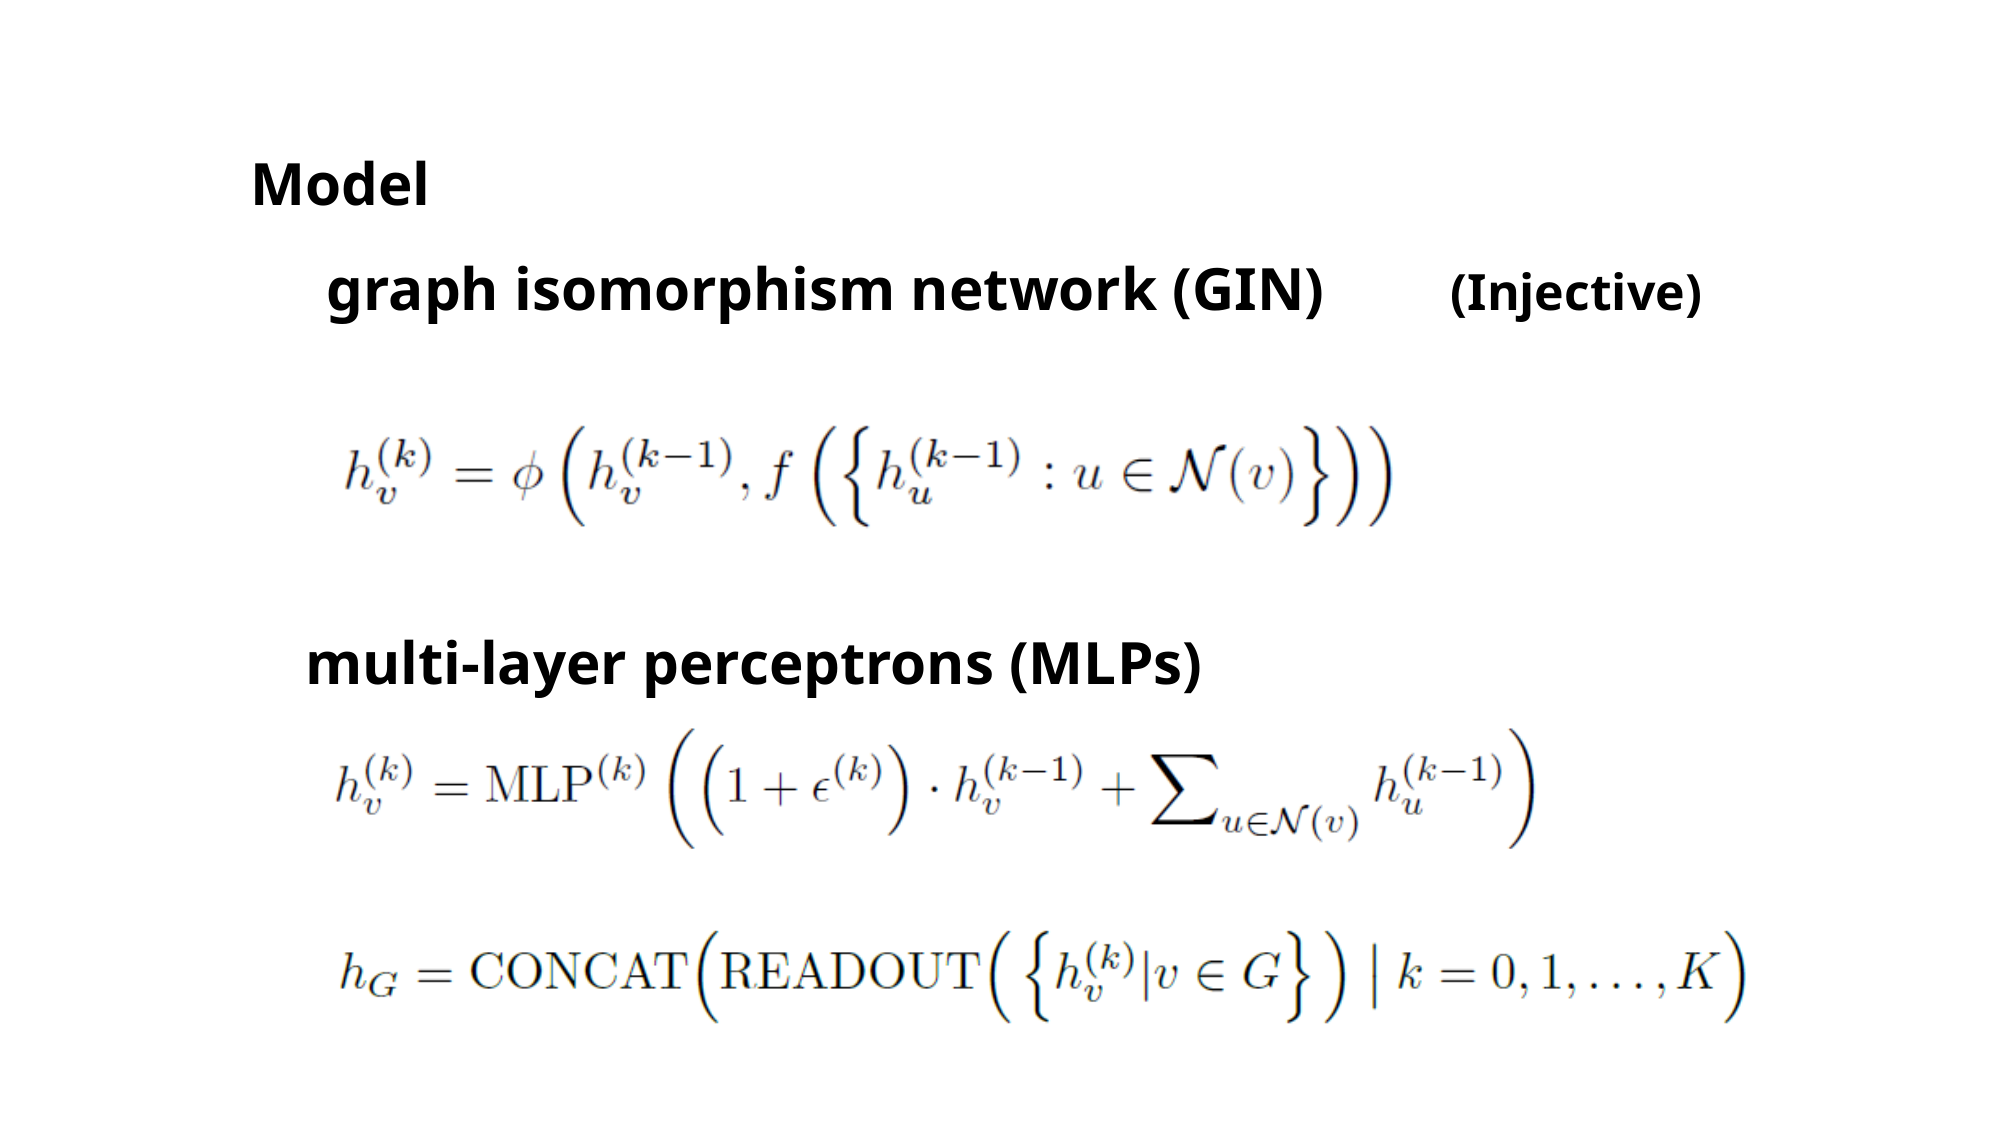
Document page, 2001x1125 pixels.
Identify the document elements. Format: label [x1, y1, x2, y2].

text_box [235, 105, 1763, 1030]
